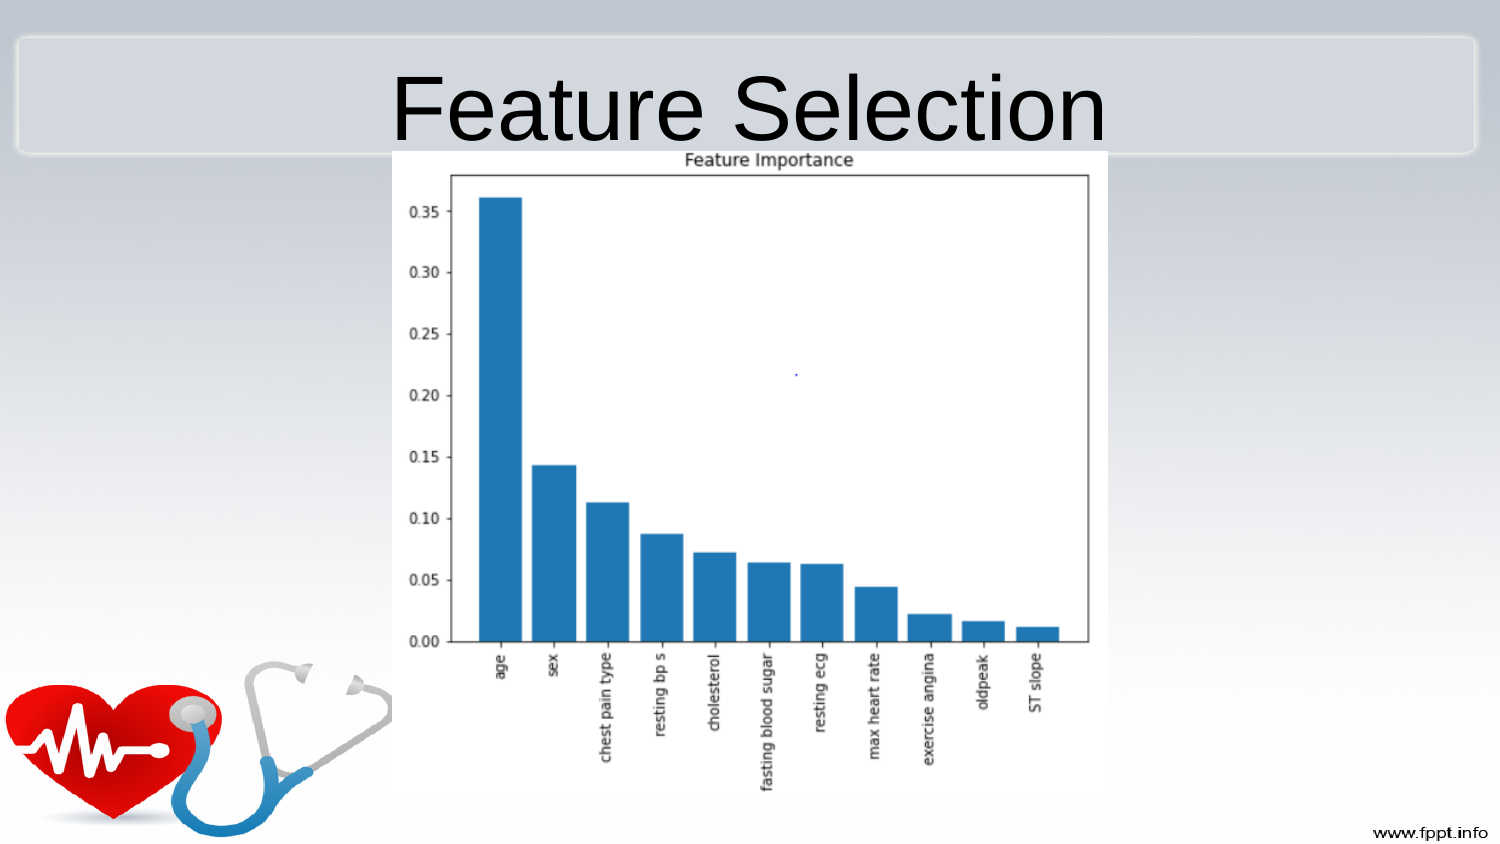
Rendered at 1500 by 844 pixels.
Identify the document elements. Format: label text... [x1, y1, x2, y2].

picture [0, 0, 1500, 844]
title Feature Selection [75, 33, 1425, 175]
